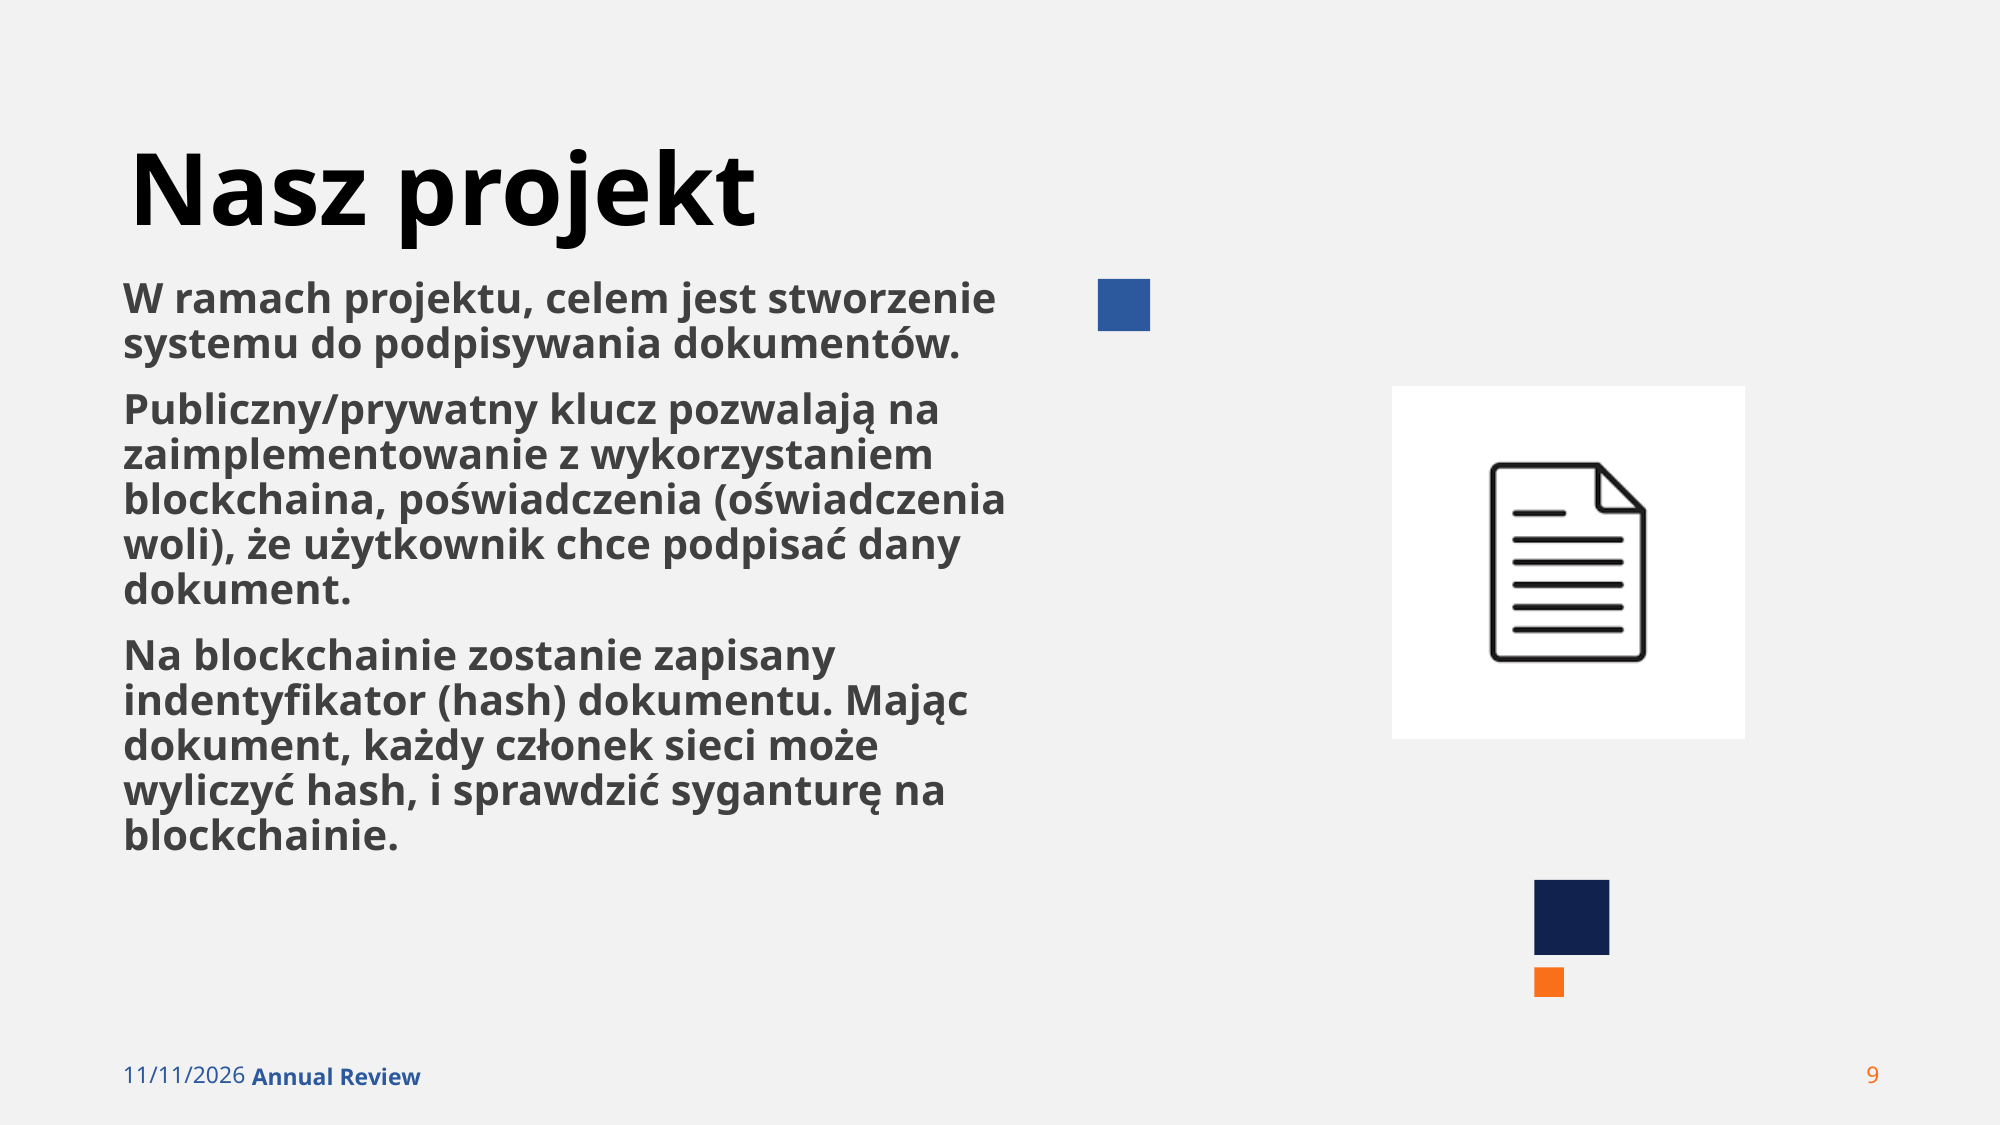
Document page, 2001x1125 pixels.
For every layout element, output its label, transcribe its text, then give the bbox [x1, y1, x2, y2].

title Nasz projekt [113, 132, 1493, 269]
list W ramach projektu, celem jest stworzenie systemu do podpisywania dokumentów. Publiczny/prywatny klucz pozwalają na zaimplementowanie z wykorzystaniem blockchaina, poświadczenia (oświadczenia woli), że użytkownik chce podpisać dany dokument. Na blockchainie zostanie zapisany indentyfikator (hash) dokumentu. Mając dokument, każdy członek sieci może wyliczyć hash, i sprawdzić syganturę na blockchainie. [108, 270, 1023, 855]
picture [1392, 386, 1745, 739]
